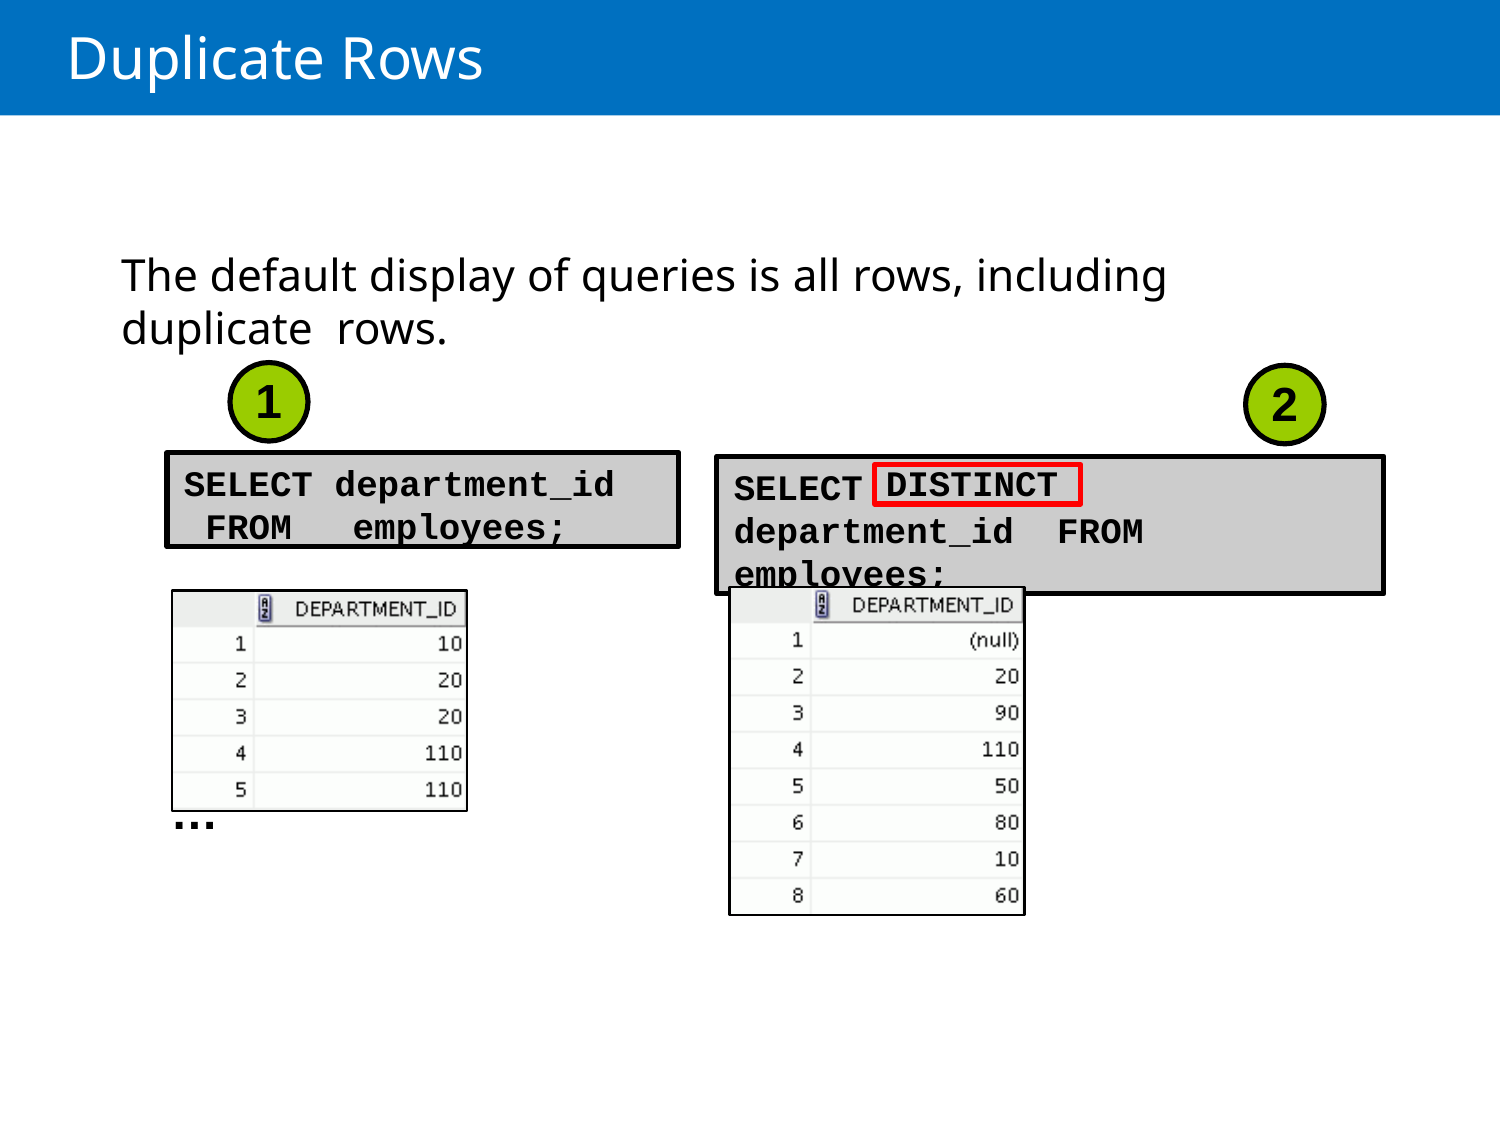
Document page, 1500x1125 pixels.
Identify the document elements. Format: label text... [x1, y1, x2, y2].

title Duplicate Rows [64, 0, 1058, 151]
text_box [171, 589, 469, 813]
text_box SELECT department_id FROM employees; [167, 452, 679, 547]
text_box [728, 585, 1026, 916]
text_box SELECT department_id FROM employees; [716, 456, 1384, 594]
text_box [1243, 362, 1327, 447]
text_box DISTINCT [874, 464, 1081, 504]
text_box … [168, 817, 221, 840]
text_box The default display of queries is all rows, including duplicate rows. [119, 245, 1304, 354]
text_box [227, 360, 311, 444]
